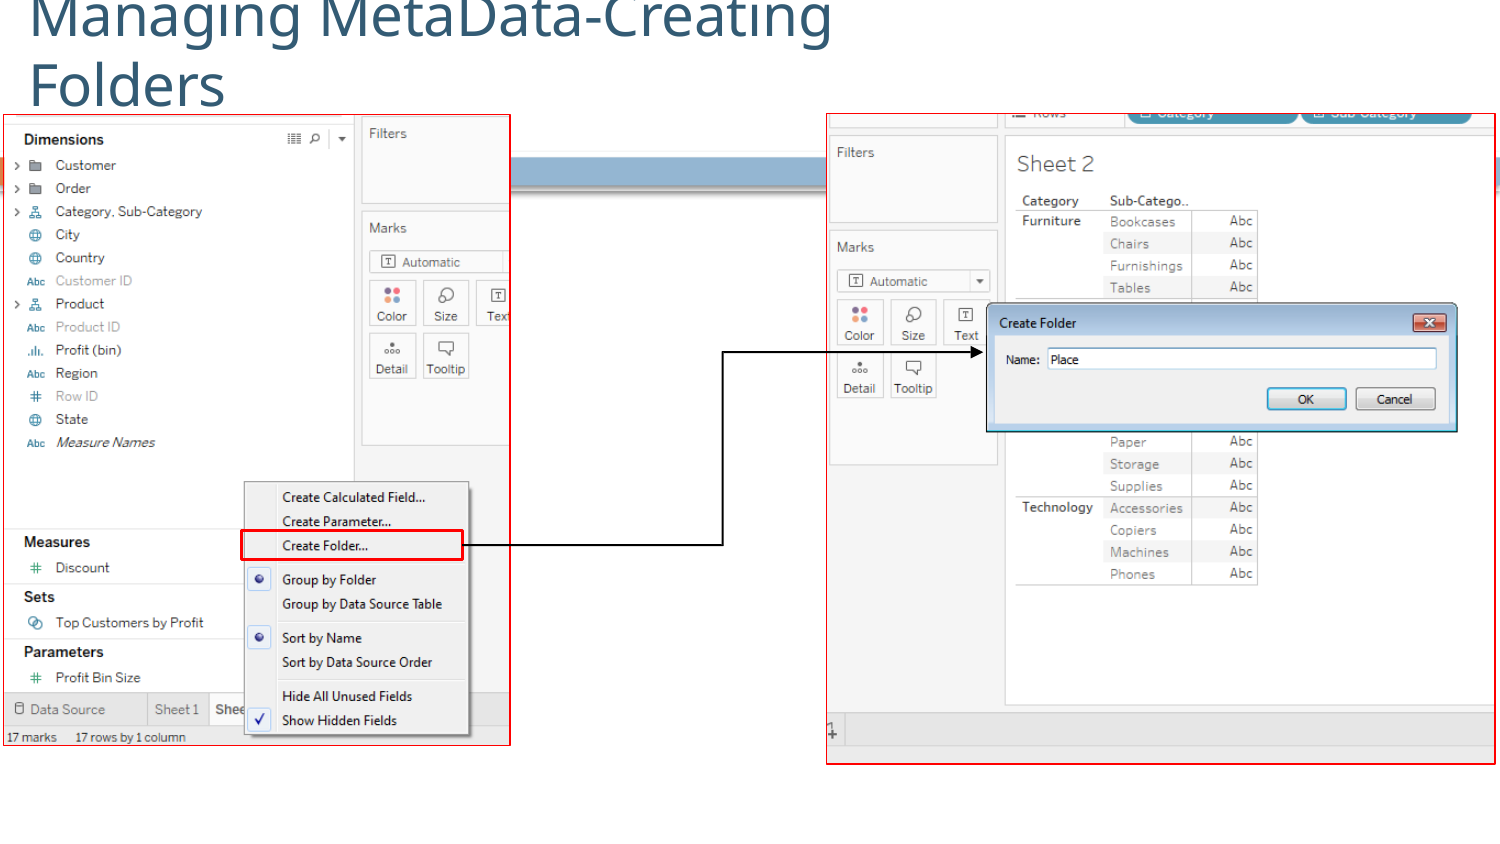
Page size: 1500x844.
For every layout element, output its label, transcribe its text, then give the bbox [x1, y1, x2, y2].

title Managing MetaData-Creating Folders [26, 0, 936, 119]
text_box [826, 113, 1496, 764]
text_box [241, 530, 463, 560]
text_box [462, 345, 984, 547]
text_box [3, 114, 511, 746]
